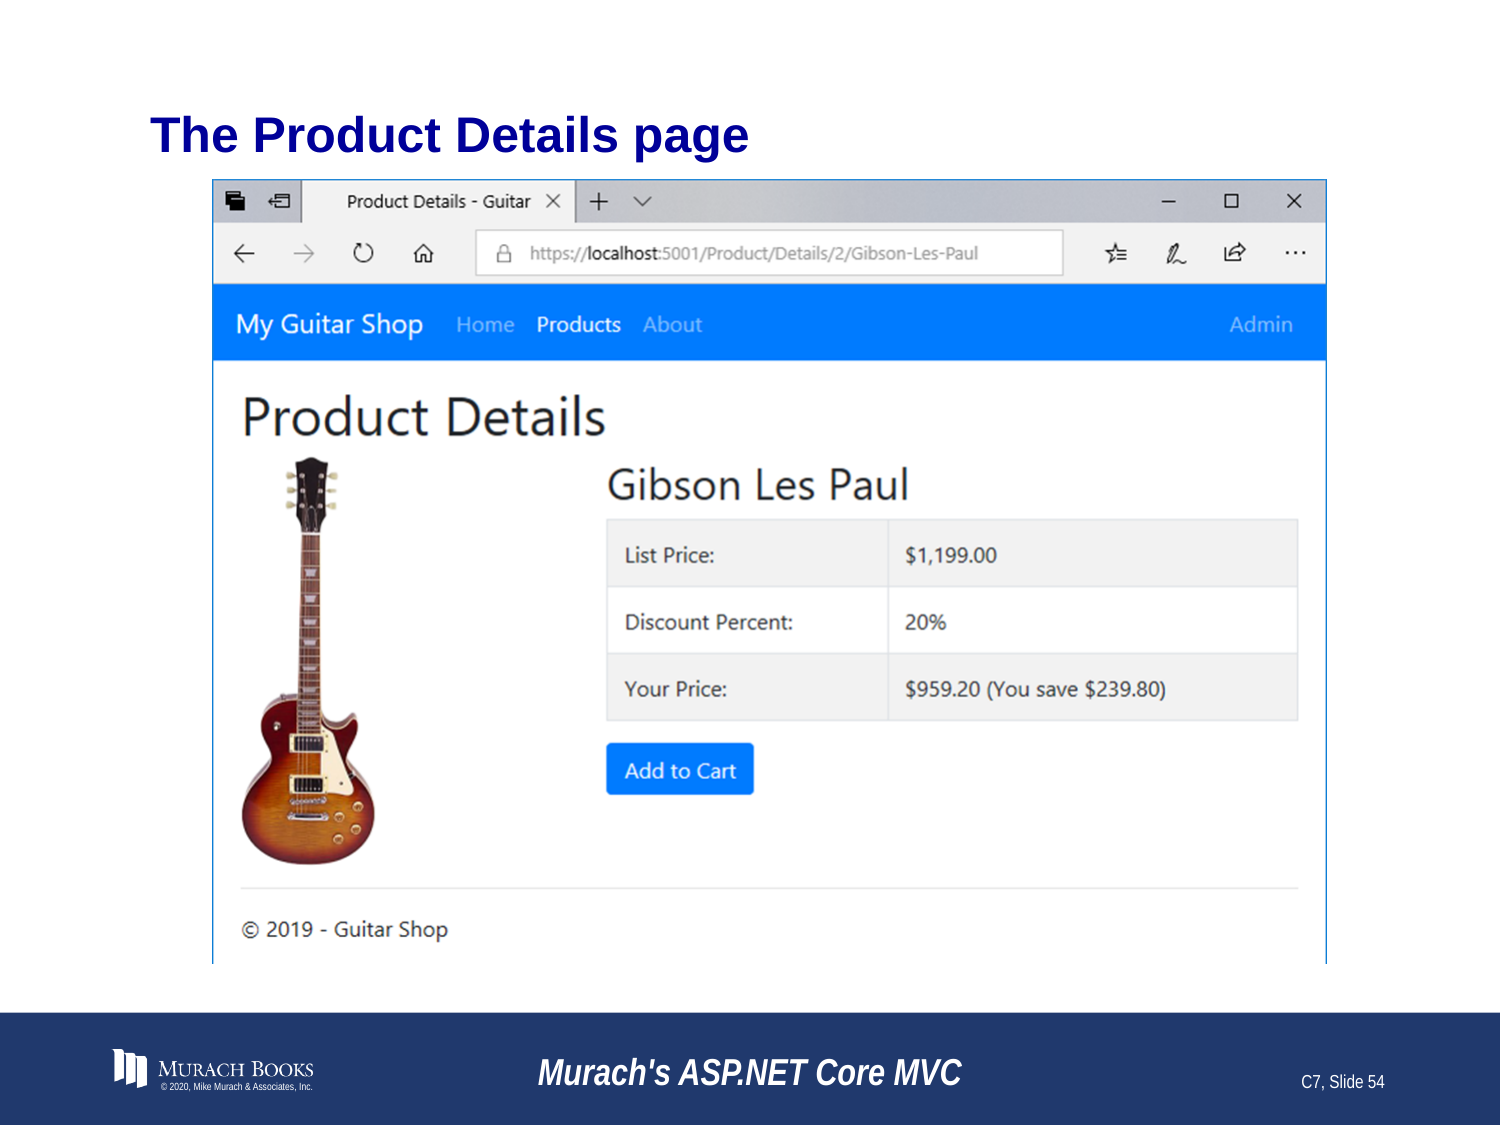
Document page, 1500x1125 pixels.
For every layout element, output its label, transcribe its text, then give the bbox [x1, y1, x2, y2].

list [212, 178, 1327, 964]
footer © 2020, Mike Murach & Associates, Inc. [12, 1025, 463, 1100]
slide_number Murach's ASP.NET Core MVC [463, 1025, 1050, 1100]
slide_number C7, Slide 54 [1087, 1025, 1400, 1100]
title The Product Details page [150, 102, 1350, 164]
